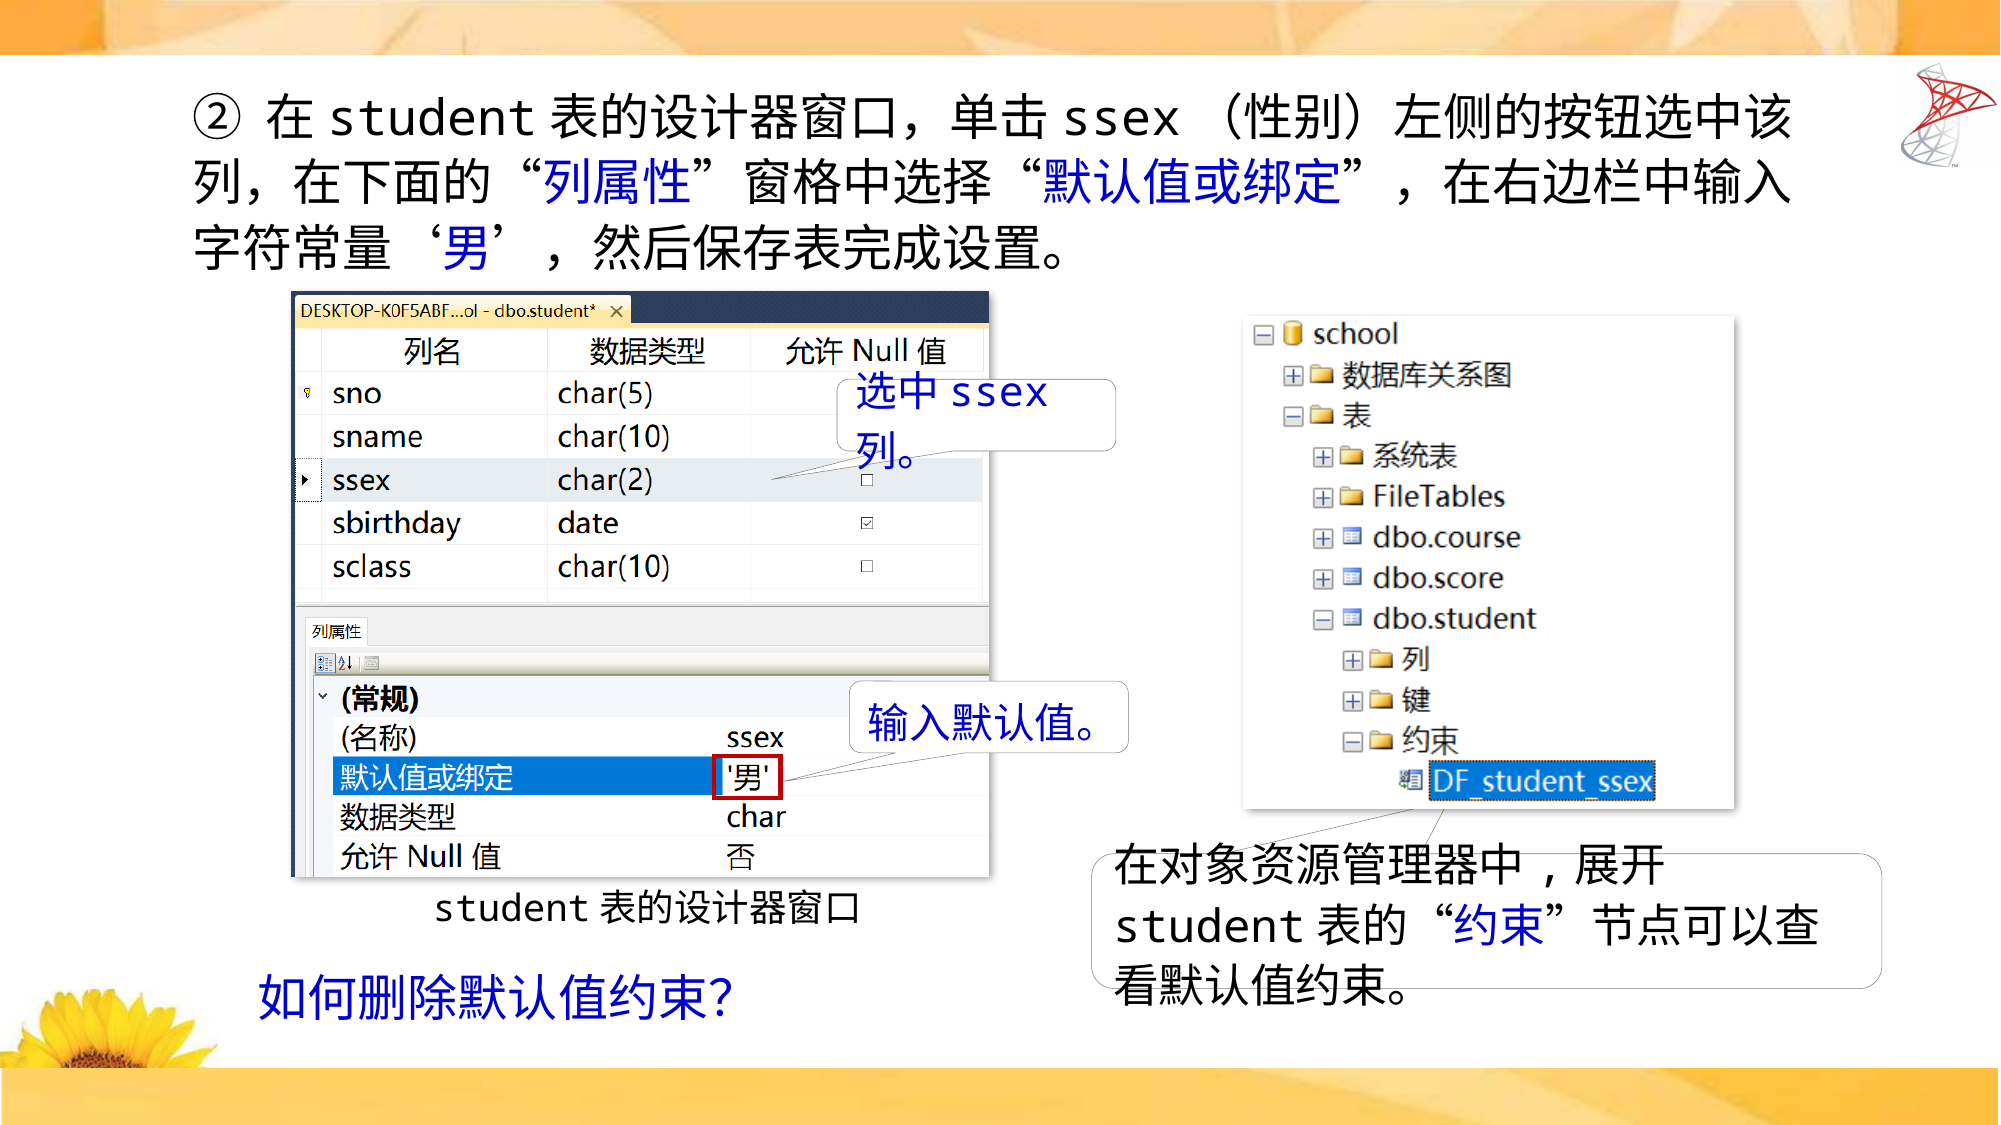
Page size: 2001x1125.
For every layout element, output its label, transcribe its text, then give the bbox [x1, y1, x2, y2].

text_box 选中ssex列。 [989, 378, 1117, 453]
picture [1242, 316, 1734, 809]
picture [1901, 62, 1997, 169]
list ② 在student表的设计器窗口，单击ssex（性别）左侧的按钮选中该列，在下面的“列属性”窗格中选择“默认值或绑定”，在右边栏中输入字符常量‘男’，然后保存表完成设置。 [102, 71, 1853, 294]
text_box 如何删除默认值约束？ [243, 959, 807, 1035]
text_box 在对象资源管理器中,展开student表的“约束”节点可以查看默认值约束。 [1090, 817, 1883, 990]
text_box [291, 291, 989, 937]
picture [0, 0, 2001, 55]
text_box 输入默认值。 [989, 679, 1130, 754]
picture [0, 989, 1998, 1125]
